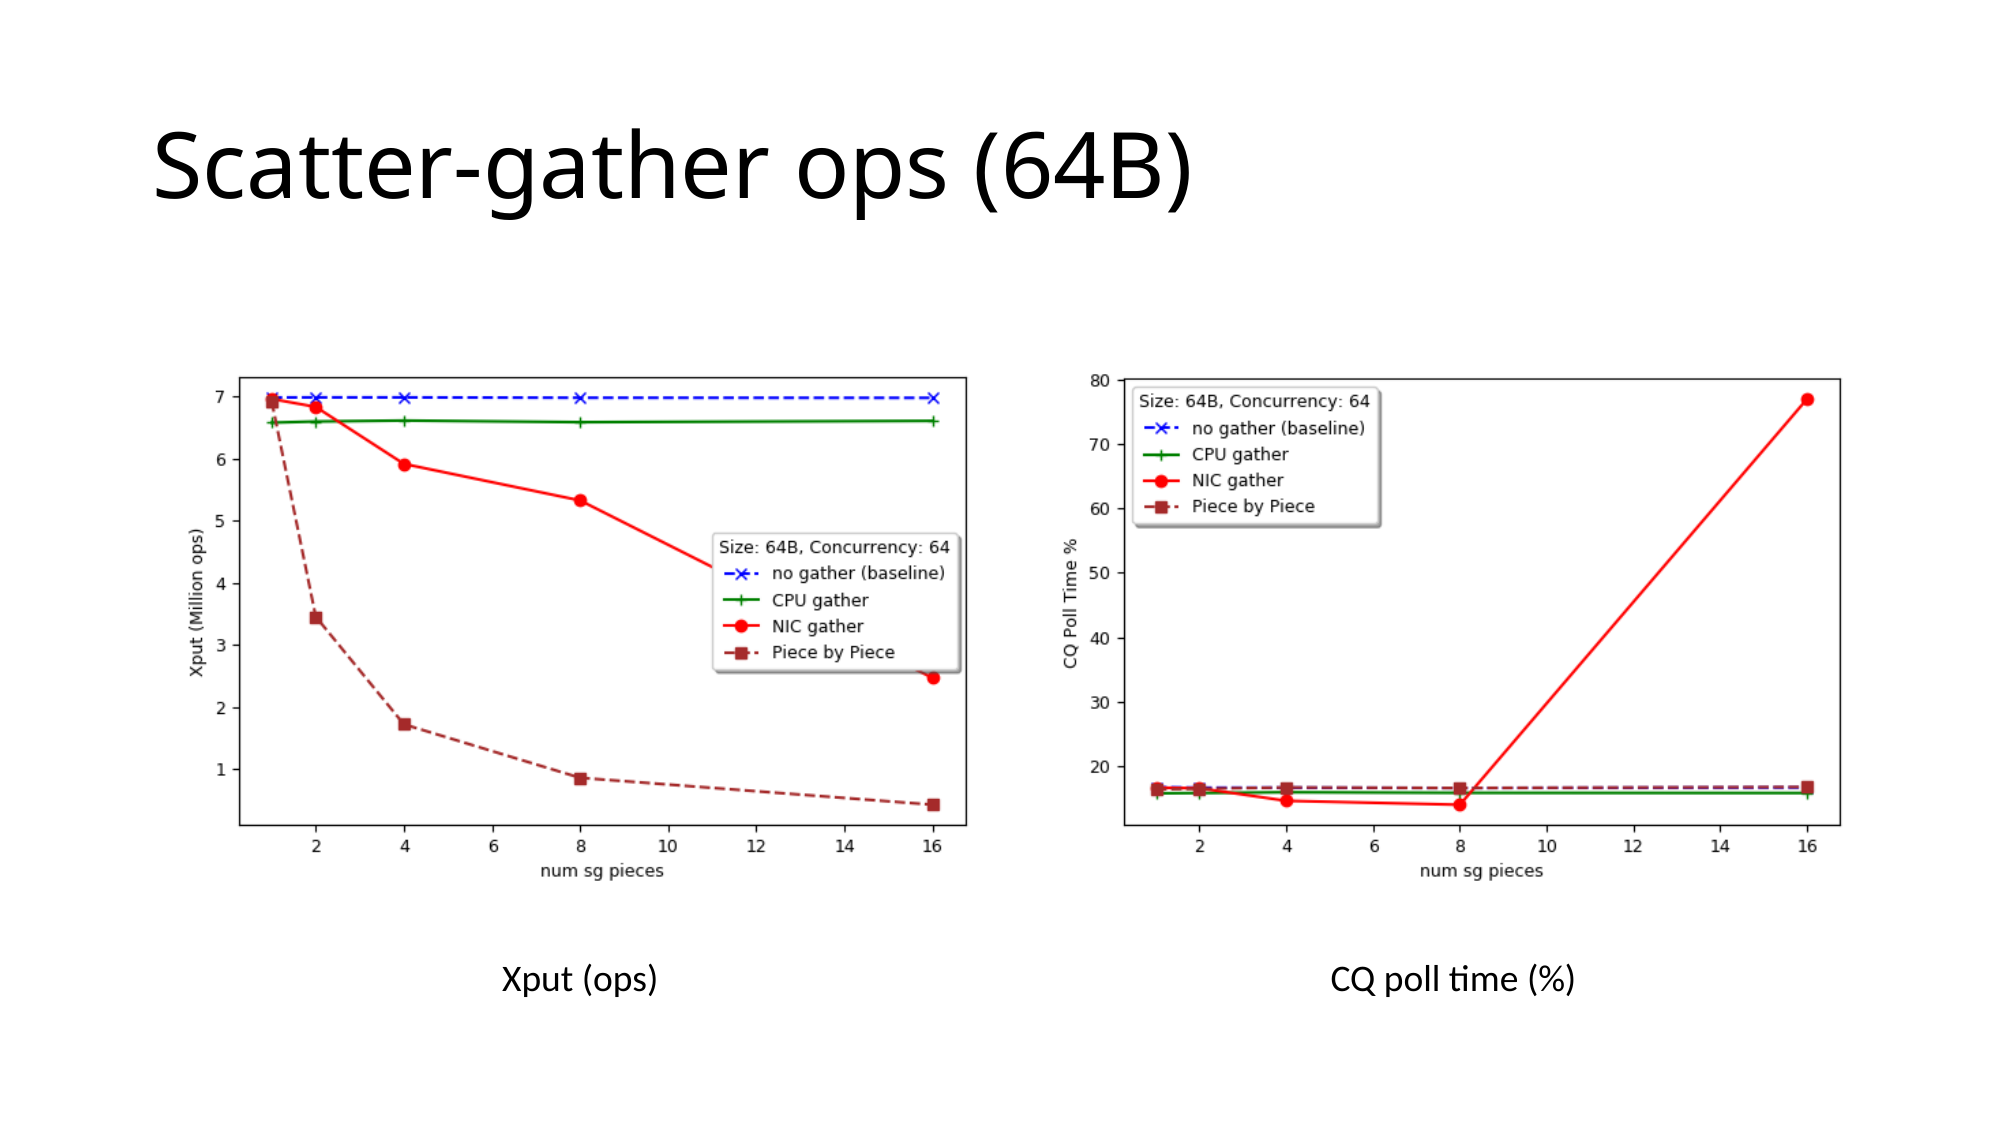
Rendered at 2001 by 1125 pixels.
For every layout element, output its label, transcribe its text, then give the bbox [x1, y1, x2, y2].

picture [1045, 354, 1863, 900]
text_box Xput (ops) [487, 946, 674, 1007]
text_box CQ poll time (%) [1315, 946, 1592, 1007]
title Scatter-gather ops (64B) [137, 59, 1863, 278]
picture [171, 354, 989, 900]
